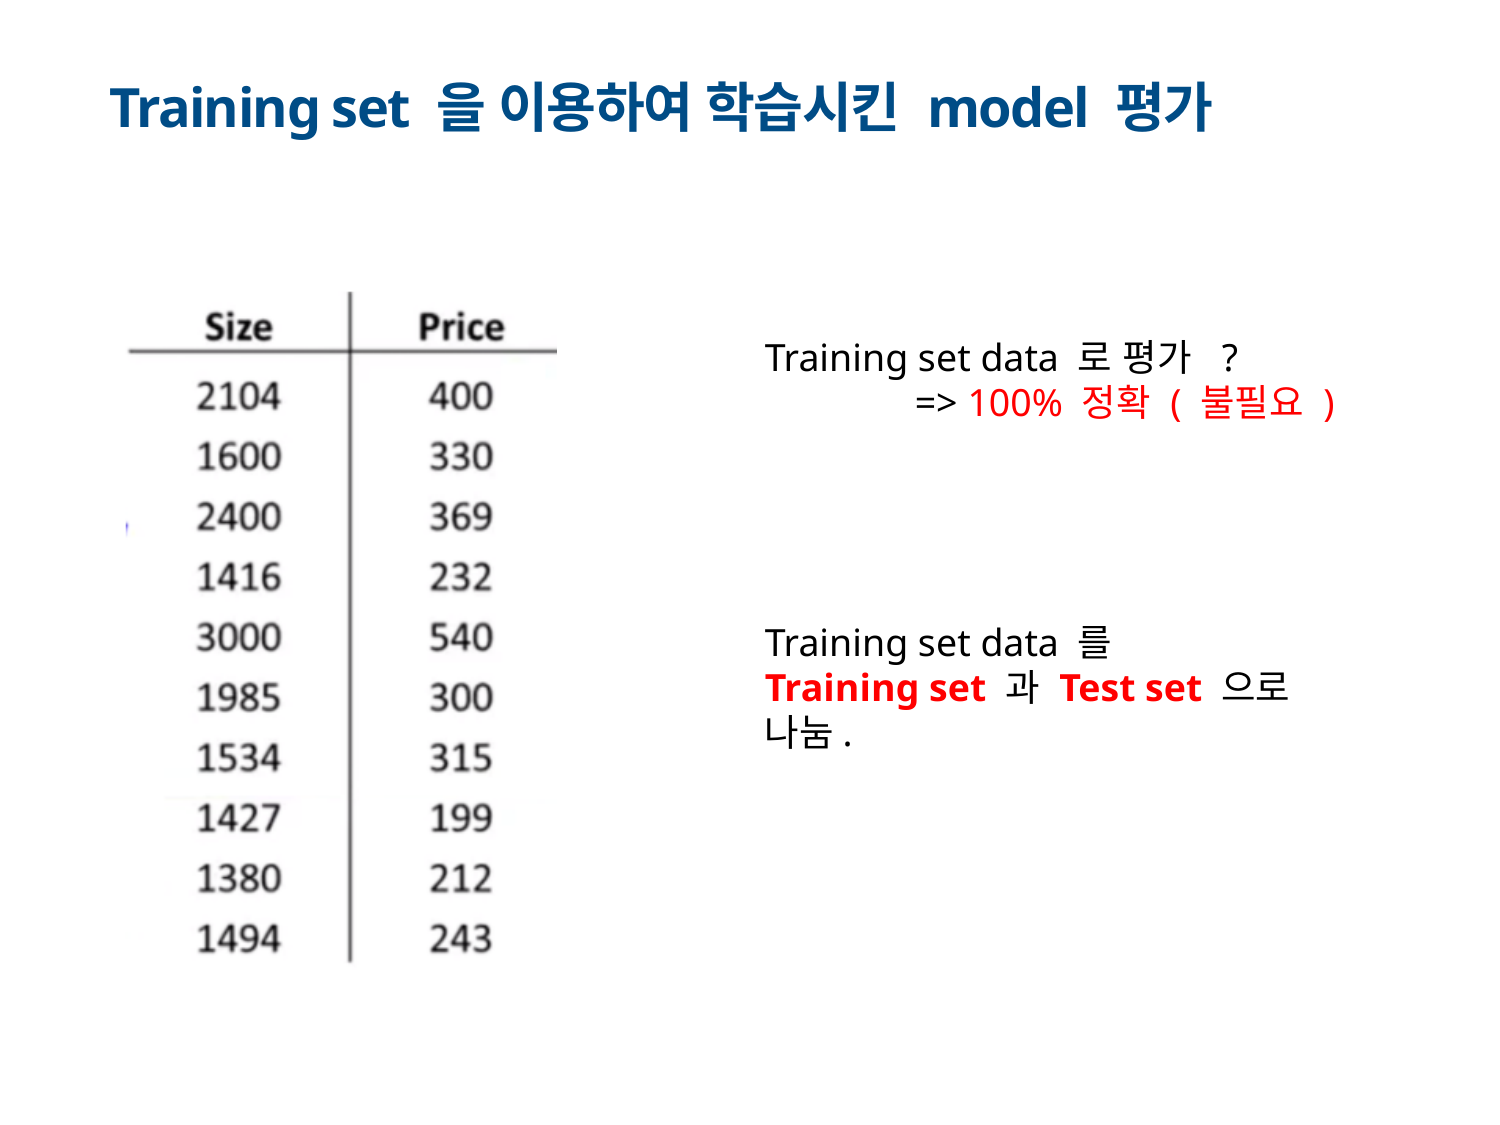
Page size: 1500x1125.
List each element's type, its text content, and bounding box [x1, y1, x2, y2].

text_box Training set data 로 평가 ? => 100% 정확 ( 불필요 ) [750, 326, 1376, 431]
text_box Training set data 를 Training set 과 Test set 으로 나눔. [750, 611, 1376, 762]
text_box Training set 을 이용하여 학습시킨 model 평가 [94, 66, 1270, 146]
picture [98, 278, 557, 994]
